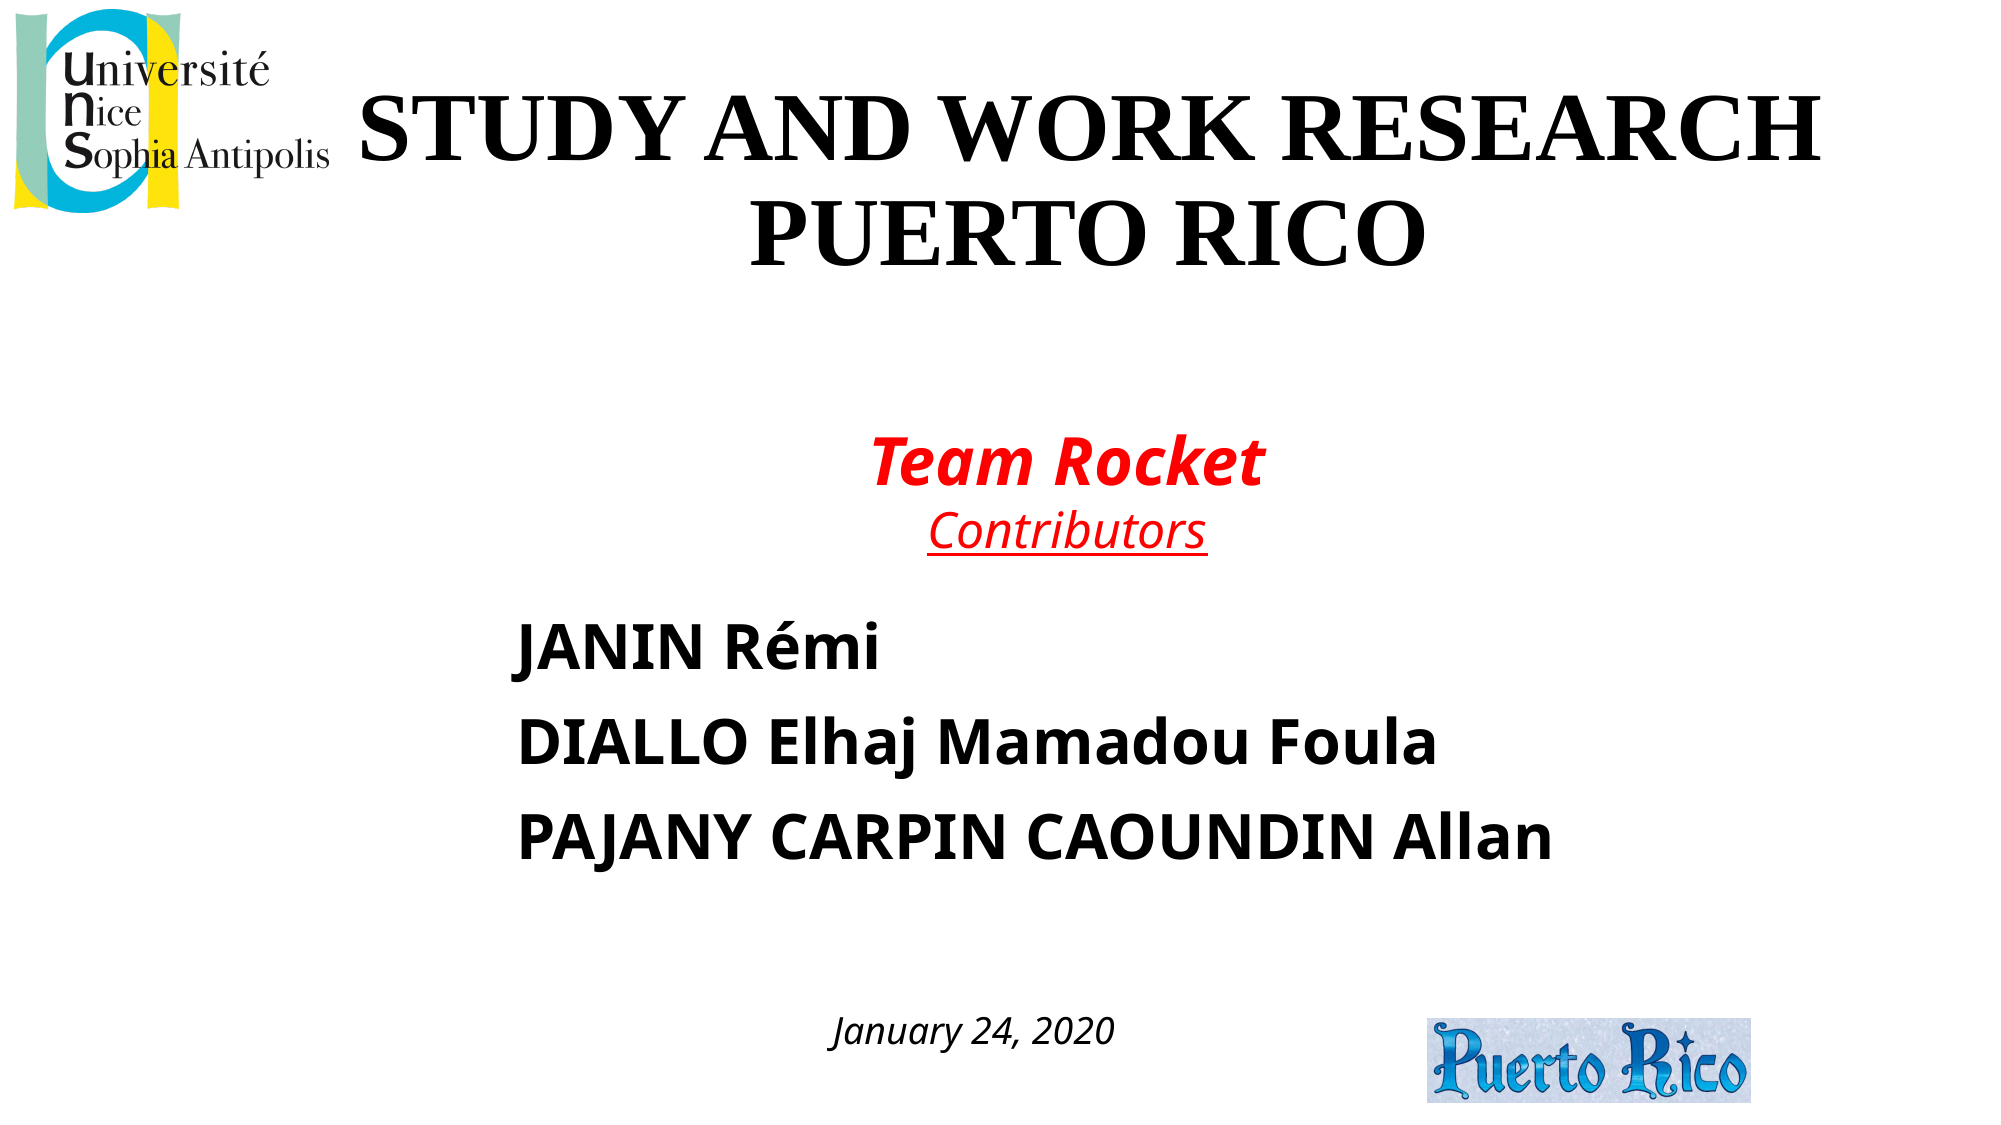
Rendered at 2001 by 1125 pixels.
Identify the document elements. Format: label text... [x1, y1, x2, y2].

subtitle JANIN Rémi DIALLO Elhaj Mamadou Foula PAJANY CARPIN CAOUNDIN Allan [501, 599, 1634, 937]
picture [14, 9, 329, 213]
title Study and work research Puerto Rico [339, 0, 1840, 295]
picture [1427, 1018, 1752, 1103]
text_box Team Rocket Contributors [785, 411, 1350, 567]
text_box January 24, 2020 [808, 1000, 1192, 1060]
